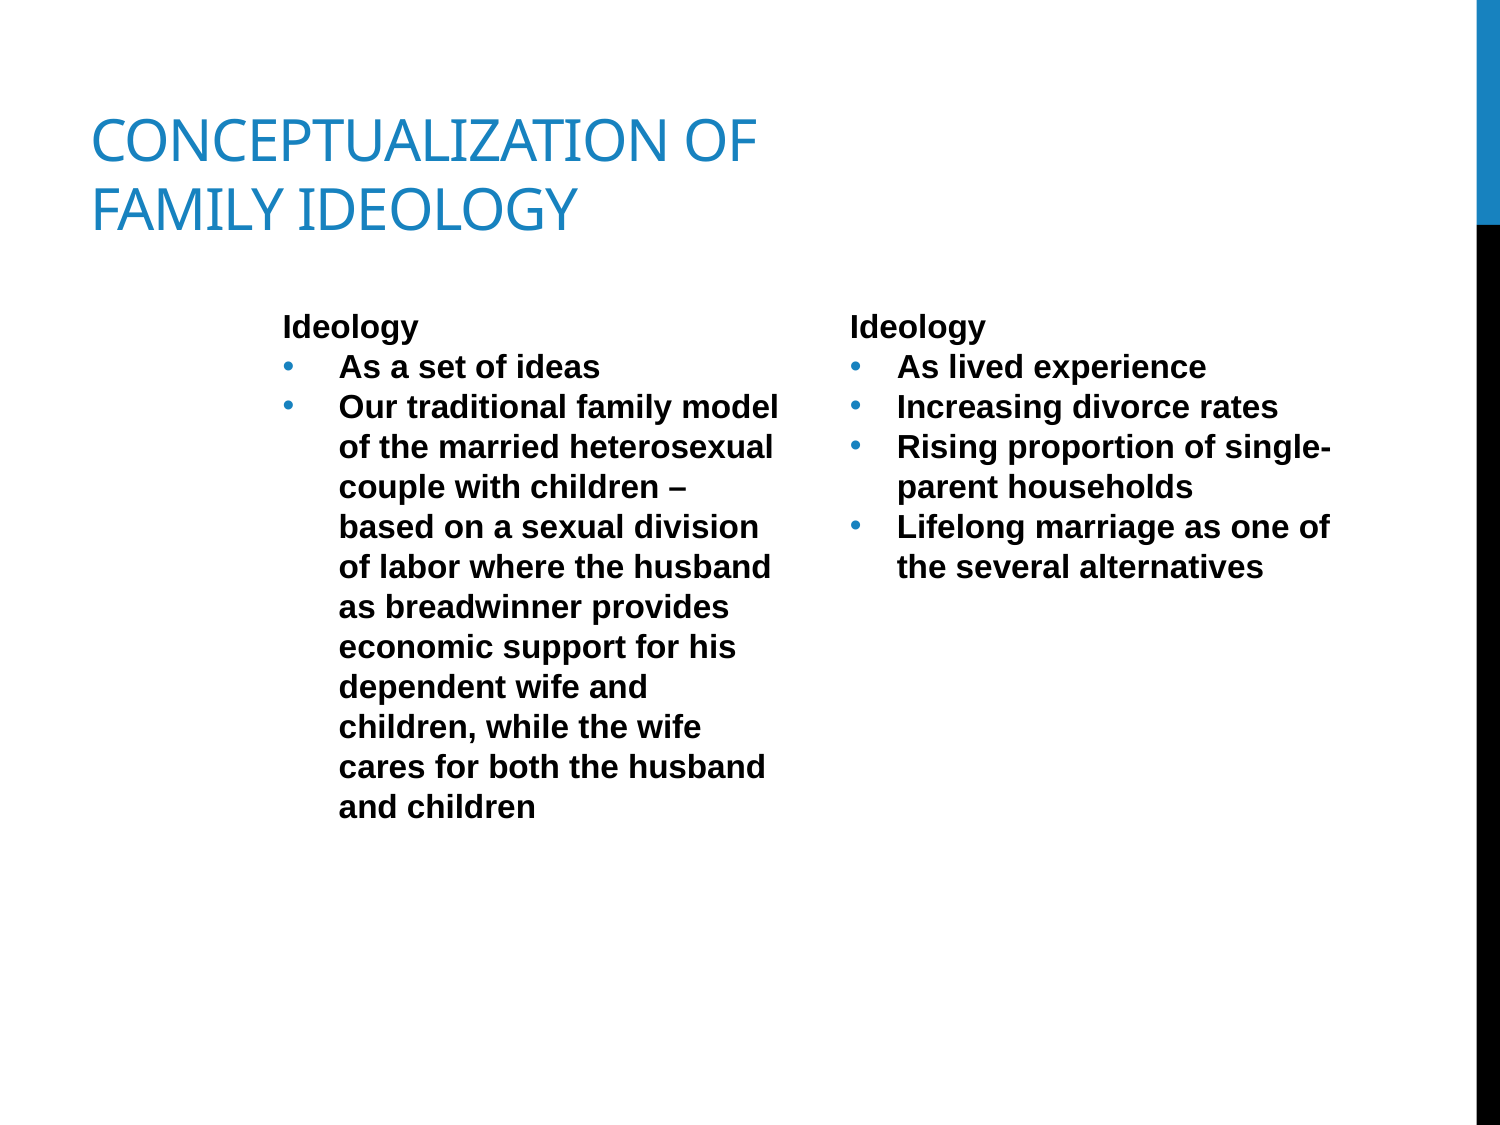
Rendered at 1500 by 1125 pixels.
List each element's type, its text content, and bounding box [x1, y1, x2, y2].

list Ideology As a set of ideas Our traditional family model of the married heterosexual couple with children – based on a sexual division of labor where the husband as breadwinner provides economic support for his dependent wife and children, while the wife cares for both the husband and children [267, 258, 808, 1001]
list Ideology As lived experience Increasing divorce rates Rising proportion of single-parent households Lifelong marriage as one of the several alternatives [834, 258, 1375, 1001]
title Conceptualization of family ideology [75, 25, 1459, 250]
